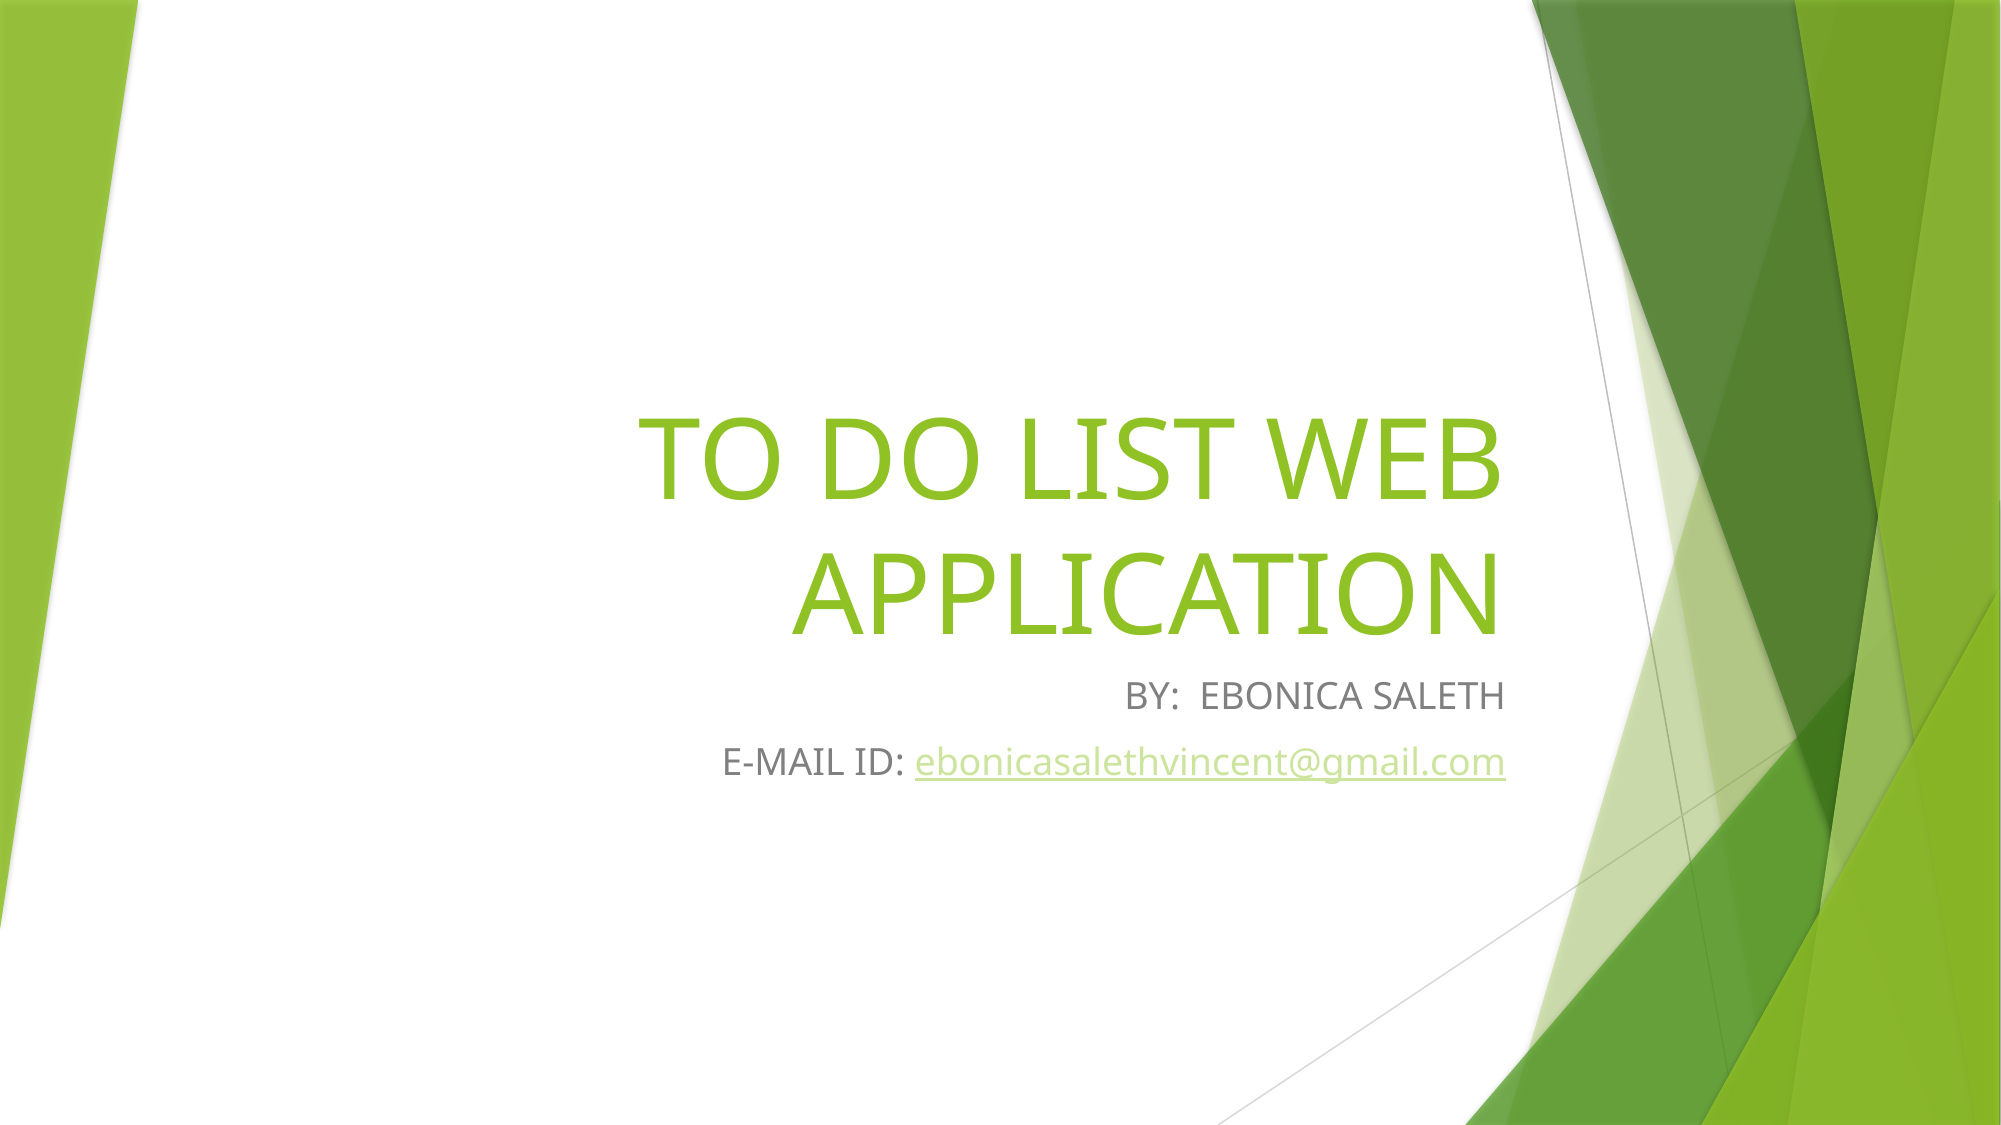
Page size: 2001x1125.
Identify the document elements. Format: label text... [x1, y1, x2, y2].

subtitle BY: EBONICA SALETH E-MAIL ID: ebonicasalethvincent@gmail.com [247, 664, 1522, 845]
title TO DO LIST WEB APPLICATION [247, 394, 1522, 664]
